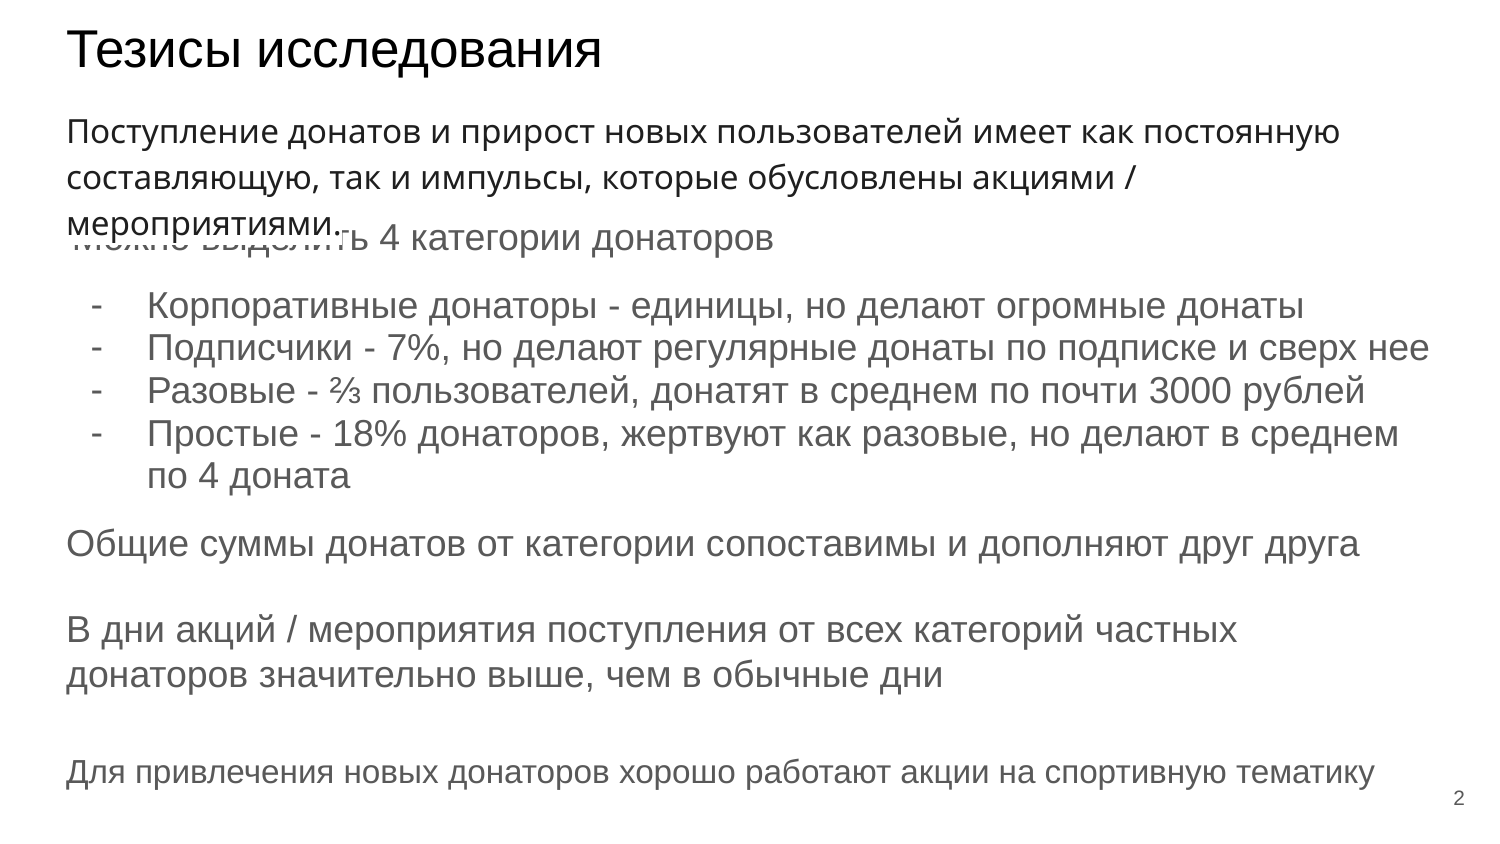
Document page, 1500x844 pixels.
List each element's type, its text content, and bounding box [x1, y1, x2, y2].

text_box Общие суммы донатов от категории сопоставимы и дополняют друг друга [51, 497, 1425, 572]
list Можно выделить 4 категории донаторов Корпоративные донаторы - единицы, но делают огромные донаты Подписчики - 7%, но делают регулярные донаты по подписке и сверх нее Разовые - ⅔ пользователей, донатят в среднем по почти 3000 рублей Простые - 18% донаторов, жертвуют как разовые, но делают в среднем по 4 доната [56, 201, 1455, 512]
text_box В дни акций / мероприятия поступления от всех категорий частных донаторов значительно выше, чем в обычные дни [51, 590, 1382, 703]
text_box Для привлечения новых донаторов хорошо работают акции на спортивную тематику [51, 729, 1413, 803]
text_box Поступление донатов и прирост новых пользователей имеет как постоянную составляющую, так и импульсы, которые обусловлены акциями / мероприятиями. [51, 89, 1425, 202]
title Тезисы исследования [51, 0, 1449, 94]
slide_number ‹#› [1389, 764, 1480, 830]
